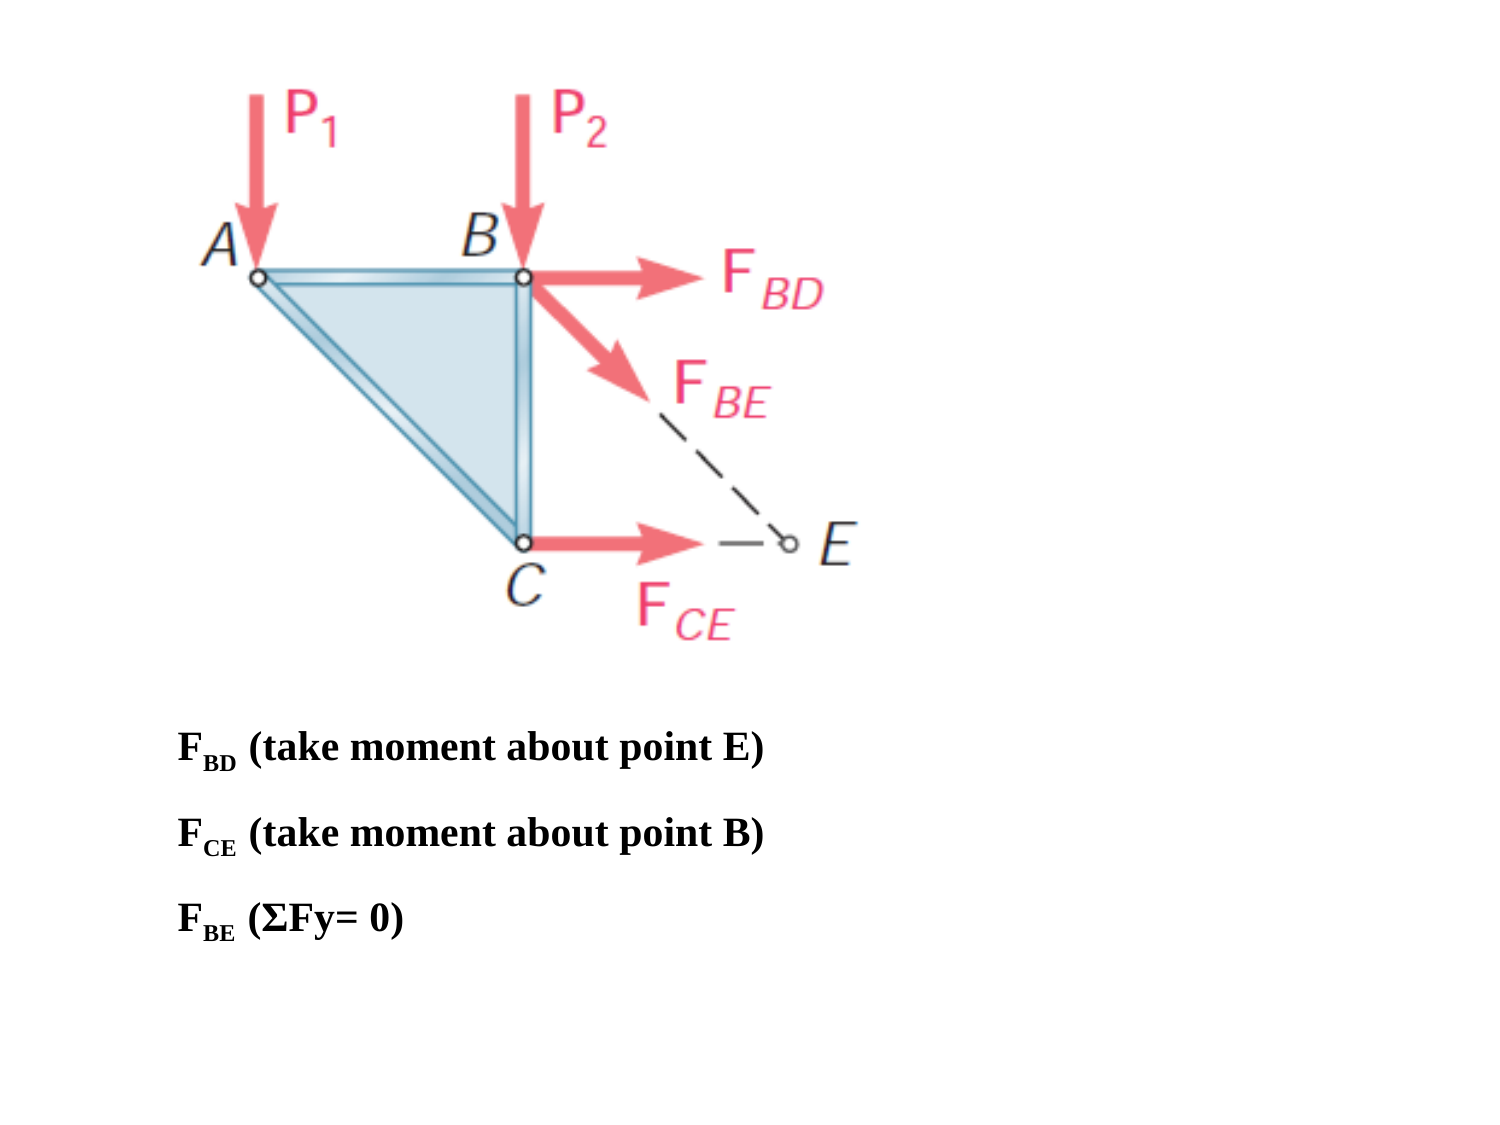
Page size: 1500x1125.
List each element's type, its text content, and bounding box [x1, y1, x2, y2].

picture [137, 49, 938, 648]
text_box FBD (take moment about point E) FCE (take moment about point B) FBE (ΣFy= 0) [162, 662, 1338, 1050]
